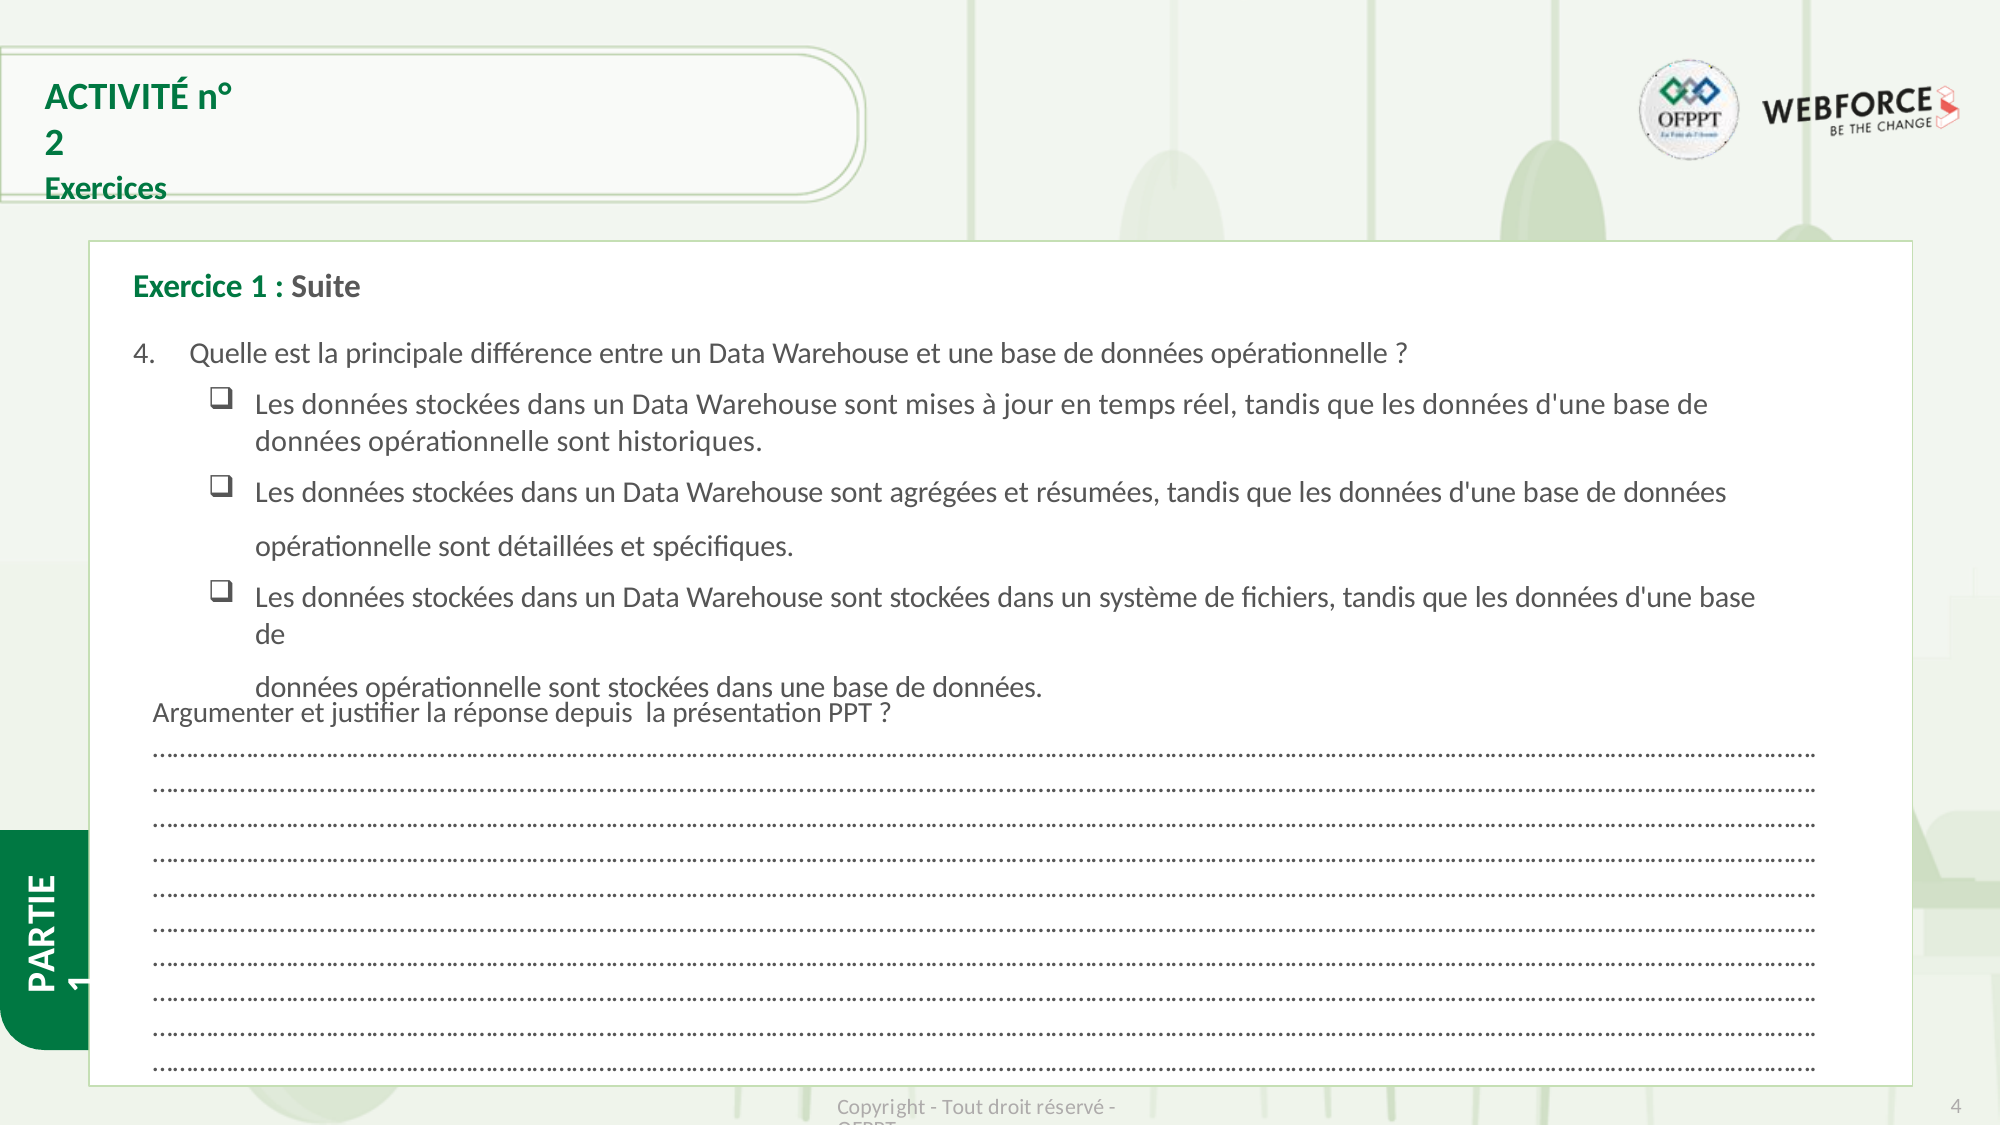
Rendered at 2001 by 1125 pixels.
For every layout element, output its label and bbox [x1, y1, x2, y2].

text_box [0, 239, 1914, 1087]
picture [0, 0, 2000, 1125]
